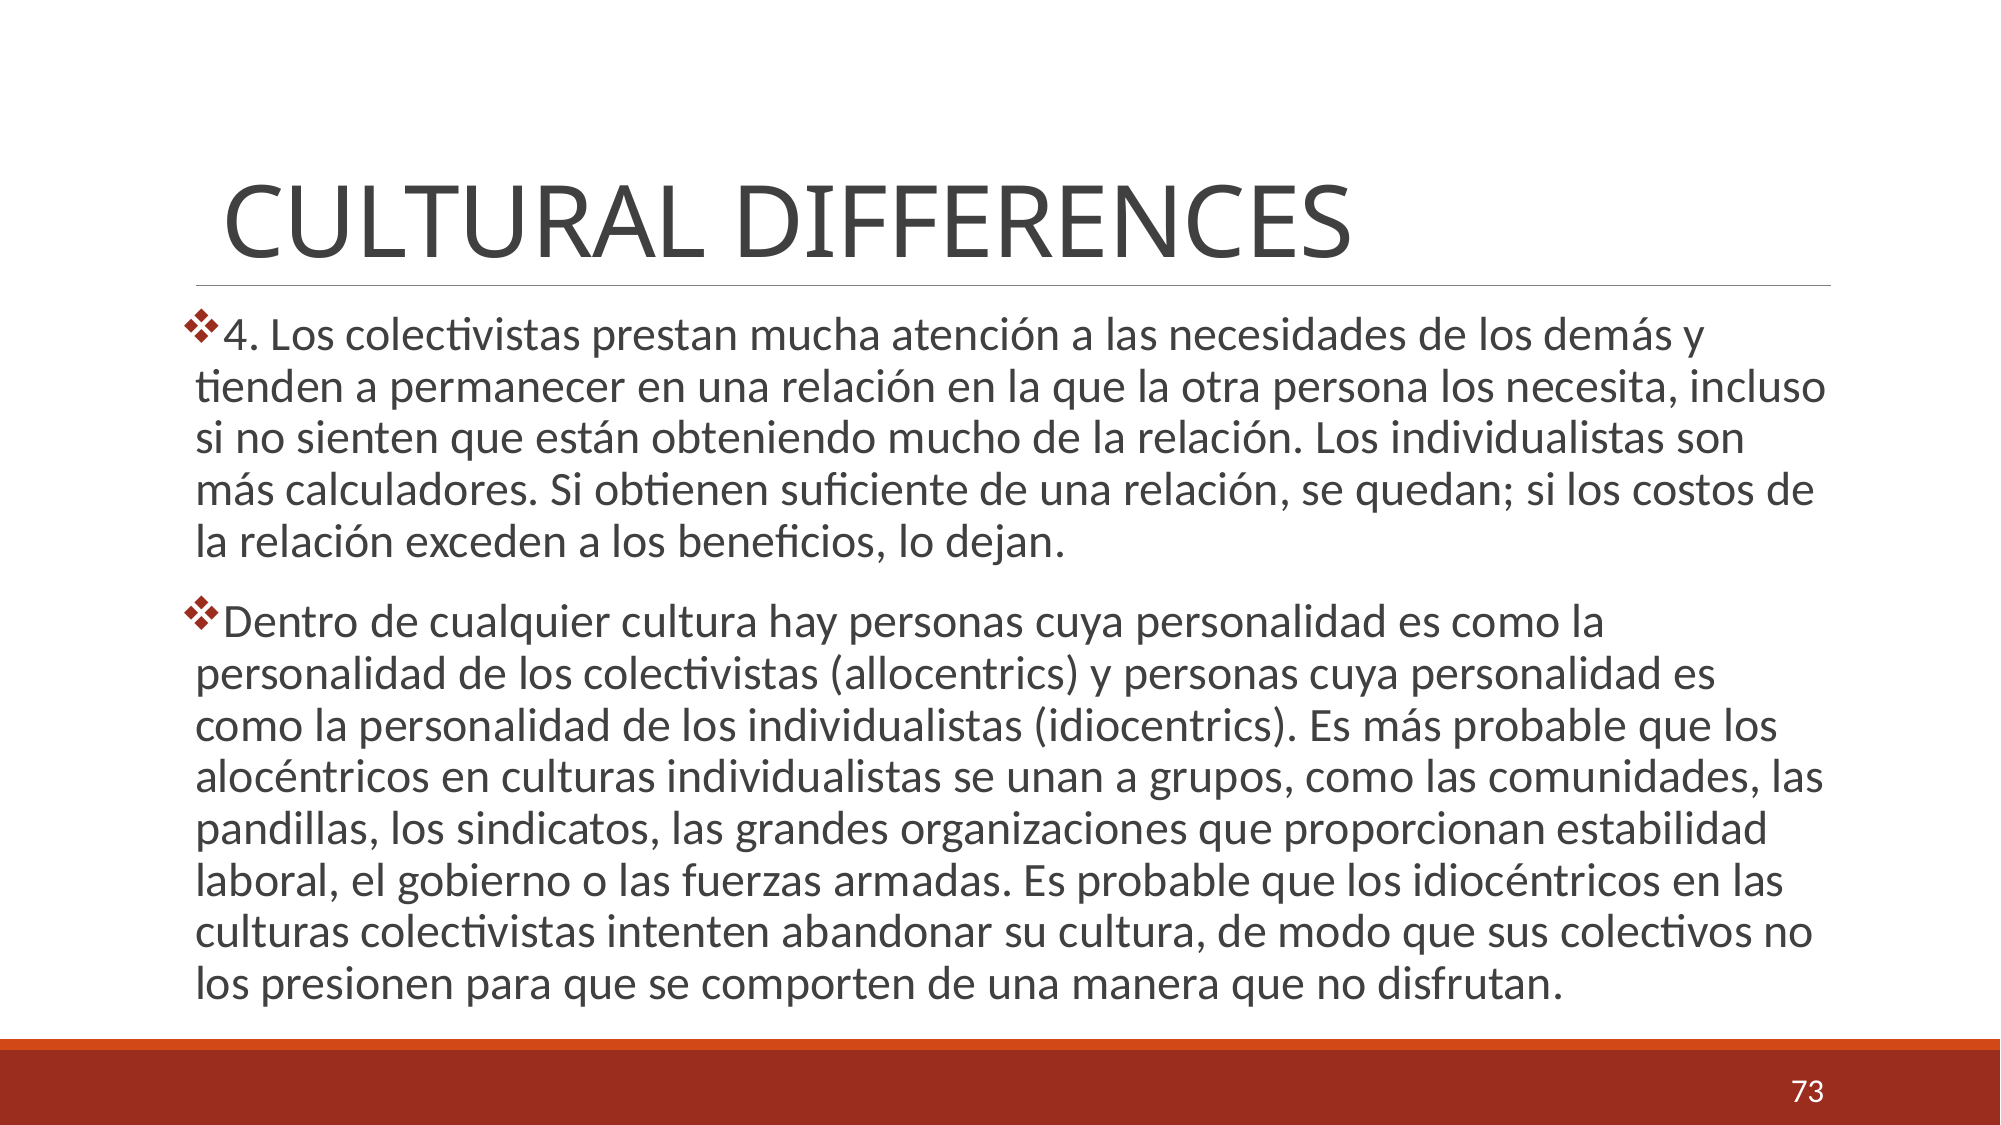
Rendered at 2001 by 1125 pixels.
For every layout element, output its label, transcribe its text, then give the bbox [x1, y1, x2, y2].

title CULTURAL DIFFERENCES [180, 47, 1830, 285]
slide_number 73 [1624, 1059, 1840, 1120]
list 4. Los colectivistas prestan mucha atención a las necesidades de los demás y tienden a permanecer en una relación en la que la otra persona los necesita, incluso si no sienten que están obteniendo mucho de la relación. Los individualistas son más calculadores. Si obtienen suficiente de una relación, se quedan; si los costos de la relación exceden a los beneficios, lo dejan. Dentro de cualquier cultura hay personas cuya personalidad es como la personalidad de los colectivistas (allocentrics) y personas cuya personalidad es como la personalidad de los individualistas (idiocentrics). Es más probable que los alocéntricos en culturas individualistas se unan a grupos, como las comunidades, las pandillas, los sindicatos, las grandes organizaciones que proporcionan estabilidad laboral, el gobierno o las fuerzas armadas. Es probable que los idiocéntricos en las culturas colectivistas intenten abandonar su cultura, de modo que sus colectivos no los presionen para que se comporten de una manera que no disfrutan. [180, 301, 1830, 989]
